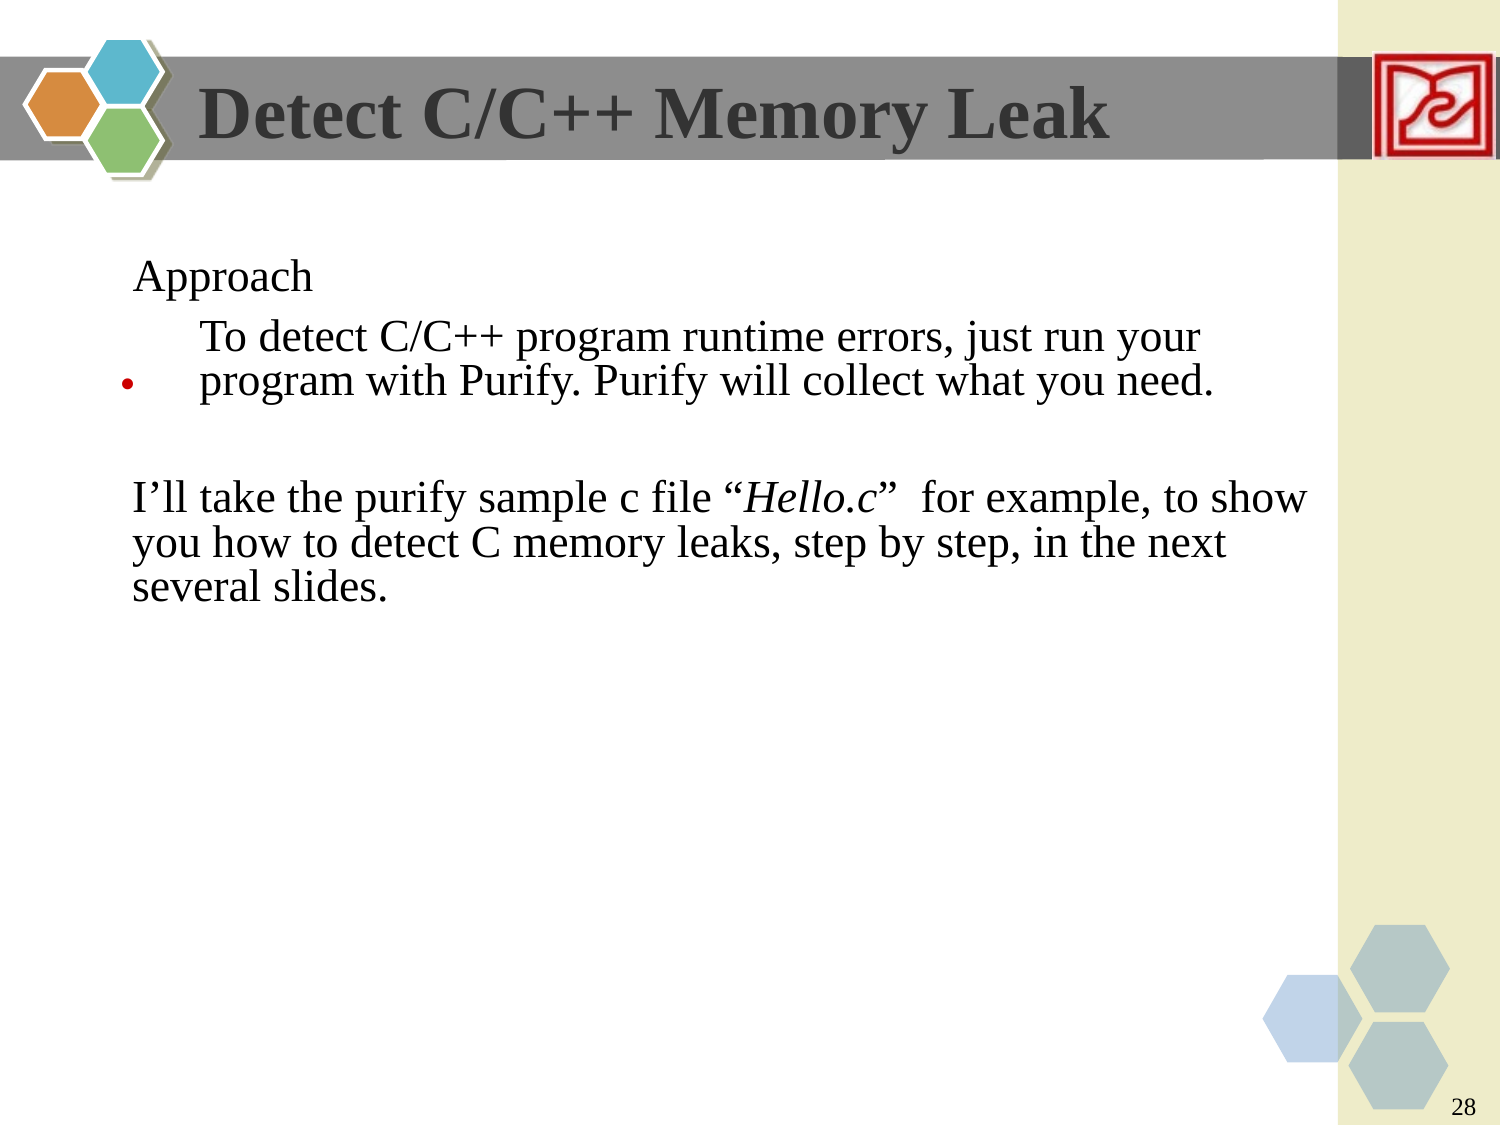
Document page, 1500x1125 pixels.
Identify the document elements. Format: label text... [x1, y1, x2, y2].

text_box I’ll take the purify sample c file “Hello.c” for example, to show you how to detect C memory leaks, step by step, in the next several slides. [131, 475, 1320, 611]
text_box 28 [1451, 1090, 1477, 1121]
text_box To detect C/C++ program runtime errors, just run your program with Purify. Purify will collect what you need. [199, 314, 1216, 405]
text_box Detect C/C++ Memory Leak [199, 62, 1112, 154]
picture [1372, 51, 1496, 160]
text_box Approach [132, 249, 314, 301]
text_box • [119, 363, 136, 409]
